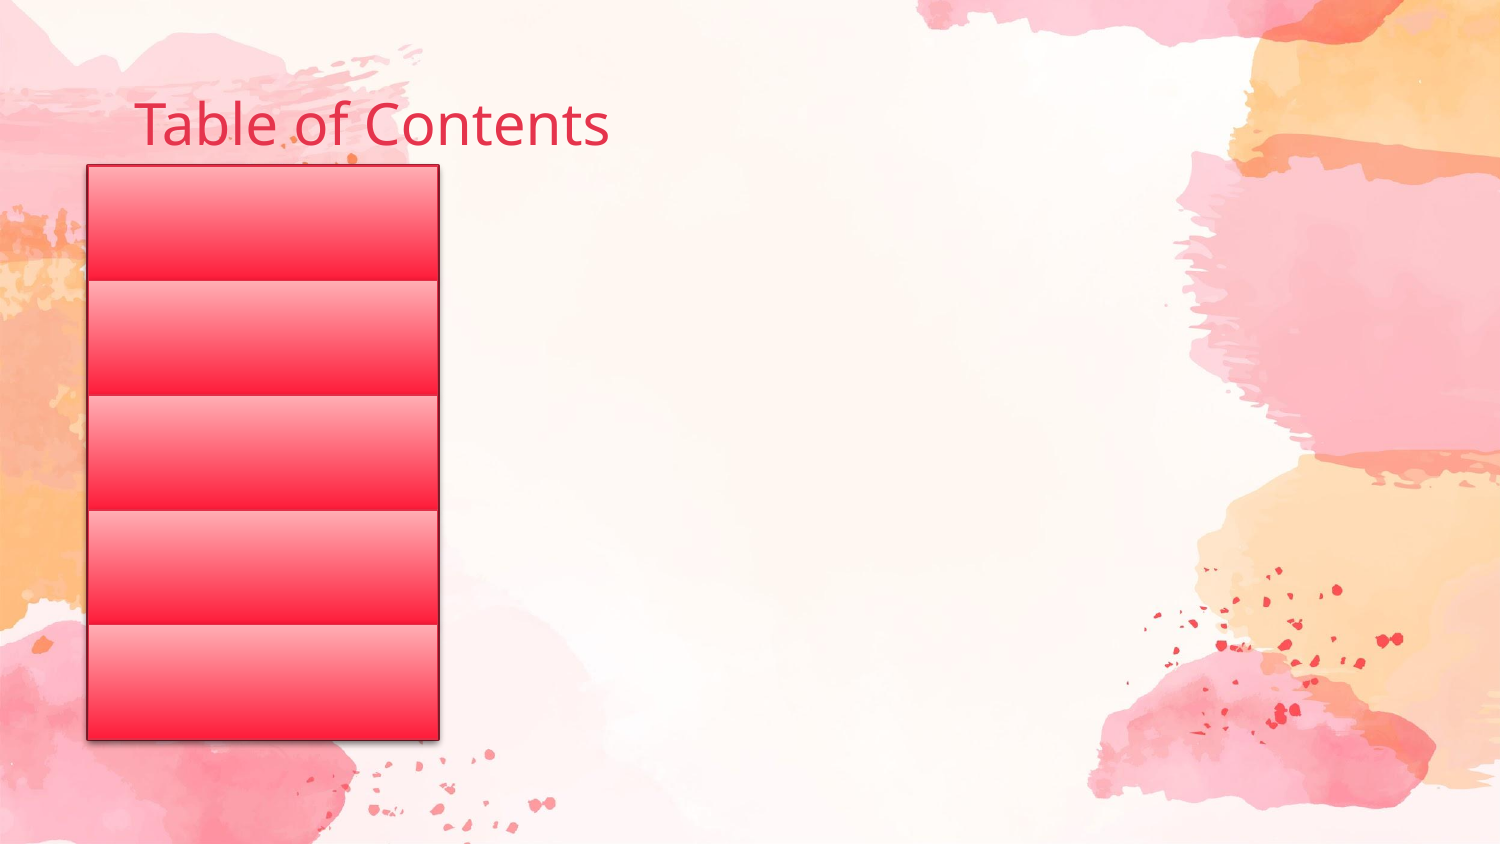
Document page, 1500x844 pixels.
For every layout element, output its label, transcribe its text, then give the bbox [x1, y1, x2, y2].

text_box [88, 165, 438, 279]
text_box [288, 503, 438, 509]
text_box [88, 280, 438, 394]
picture [0, 0, 1500, 844]
text_box [88, 503, 129, 509]
title Table of Contents [119, 71, 1381, 166]
text_box [288, 509, 438, 623]
text_box [88, 509, 129, 623]
text_box [88, 624, 438, 740]
text_box [88, 394, 438, 491]
